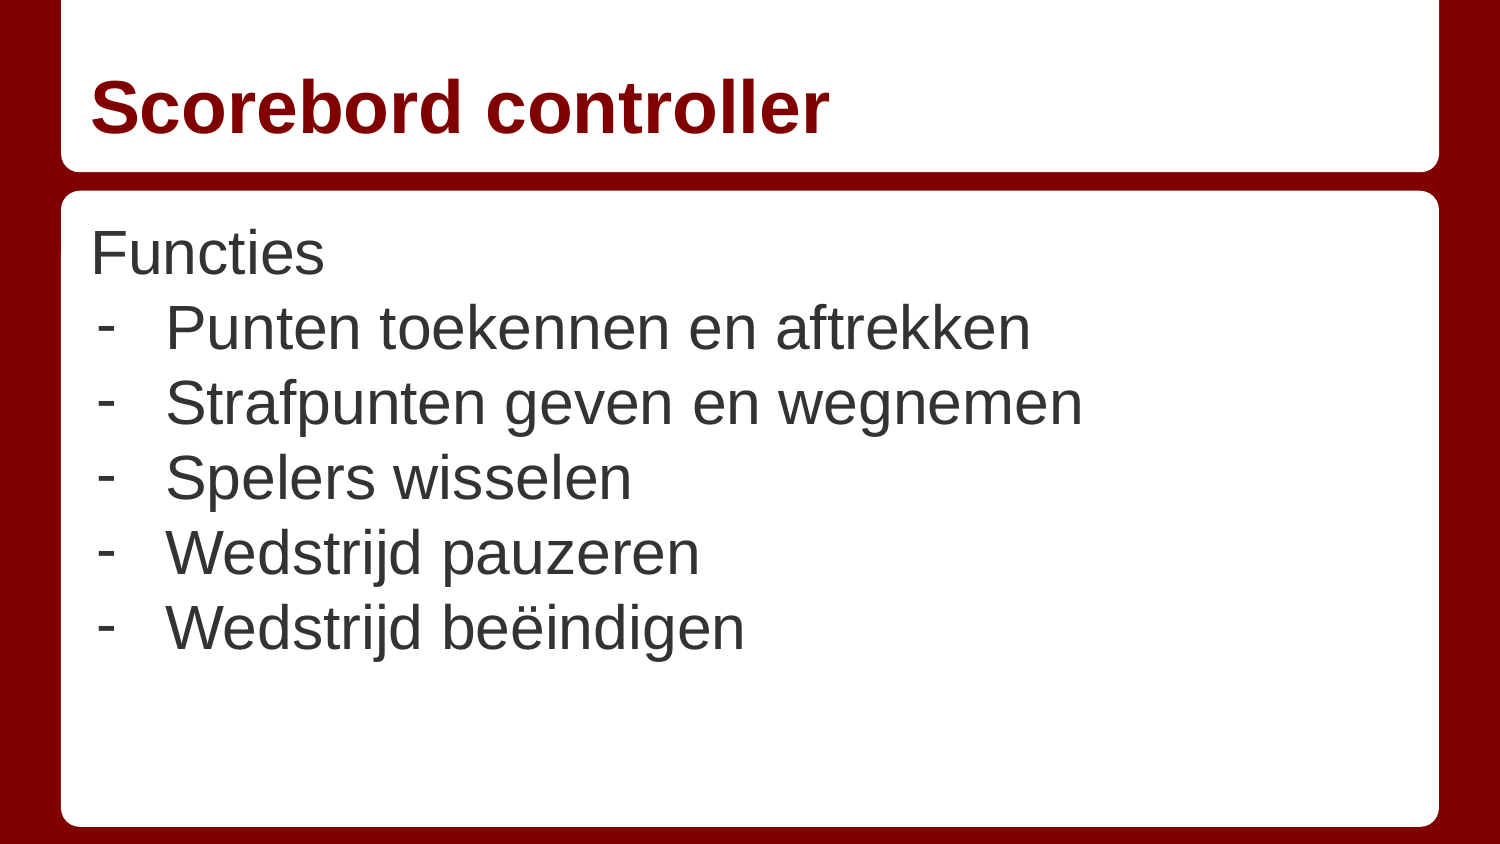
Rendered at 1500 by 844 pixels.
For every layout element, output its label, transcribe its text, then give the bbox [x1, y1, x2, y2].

title Scorebord controller [75, 22, 1425, 164]
list Functies Punten toekennen en aftrekken Strafpunten geven en wegnemen Spelers wisselen Wedstrijd pauzeren Wedstrijd beëindigen [75, 196, 1425, 808]
